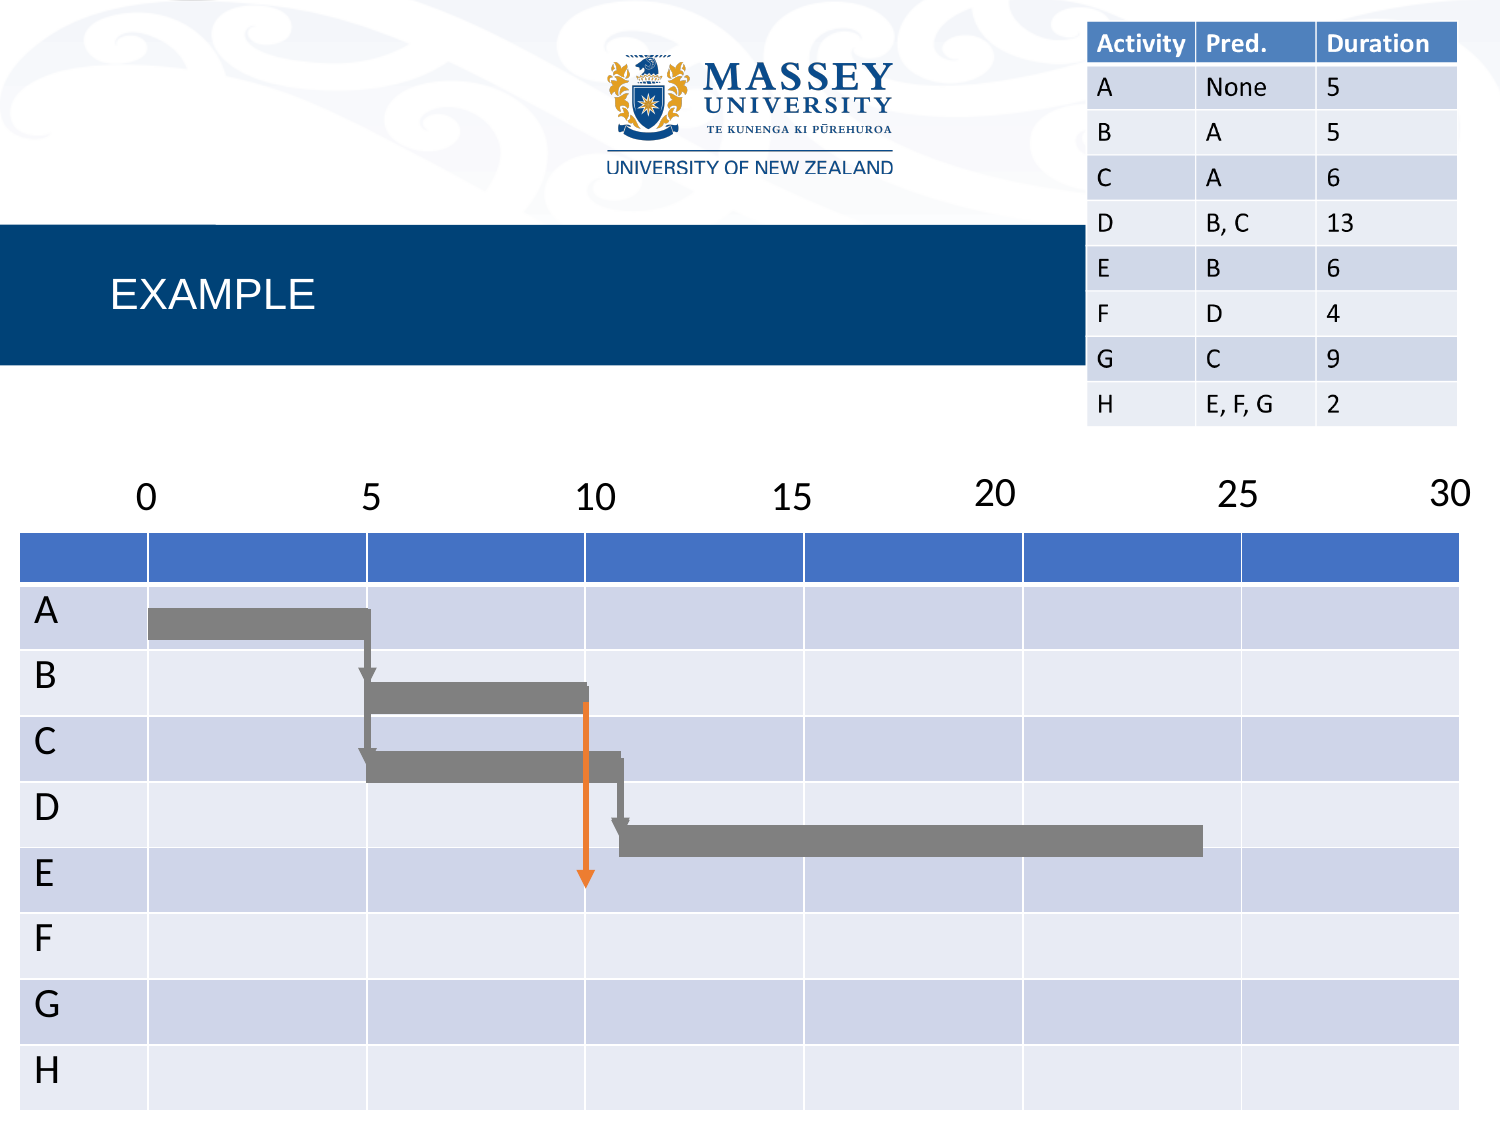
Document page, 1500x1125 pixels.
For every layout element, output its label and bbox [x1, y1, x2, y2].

table_cell [586, 1046, 803, 1110]
table_cell [20, 980, 147, 1044]
table_cell [368, 914, 584, 978]
table_cell [1024, 1046, 1241, 1110]
table_cell [1024, 980, 1241, 1044]
list [94, 264, 1085, 322]
table_cell [589, 717, 803, 781]
text_box [559, 460, 652, 526]
table_cell [1242, 914, 1459, 978]
table_cell [149, 640, 364, 649]
table_cell [1024, 783, 1241, 847]
text_box [755, 460, 849, 526]
table_cell [586, 914, 803, 978]
table_header [586, 533, 803, 582]
table_header [368, 533, 584, 582]
table_cell [149, 1046, 366, 1110]
table_cell [1242, 1046, 1459, 1110]
text_box [148, 608, 1203, 889]
text_box [1414, 457, 1500, 523]
text_box [346, 460, 409, 526]
table_cell [586, 651, 803, 715]
table_cell [20, 587, 147, 649]
table_header [1024, 533, 1241, 582]
table_cell [149, 848, 366, 912]
table_cell [368, 1046, 584, 1110]
table_cell [149, 587, 366, 608]
table_cell [20, 914, 147, 978]
text_box [121, 460, 184, 526]
table_cell [805, 587, 1022, 649]
table_header [20, 533, 147, 582]
table_cell [368, 587, 584, 649]
table_cell [20, 1046, 147, 1110]
picture [1085, 17, 1461, 437]
table_cell [368, 980, 584, 1044]
table_cell [1024, 651, 1241, 715]
table_cell [805, 1046, 1022, 1110]
table_cell [1024, 914, 1241, 978]
table_cell [805, 717, 1022, 781]
table_cell [1242, 783, 1459, 847]
table_cell [586, 848, 803, 912]
table_cell [149, 914, 366, 978]
table_cell [1024, 848, 1241, 912]
table_cell [20, 651, 147, 715]
text_box [1202, 458, 1295, 523]
table_cell [371, 651, 584, 682]
table_cell [20, 848, 147, 912]
table_cell [1024, 717, 1241, 781]
table_cell [149, 717, 366, 781]
table_cell [586, 980, 803, 1044]
table_cell [586, 587, 803, 649]
text_box [959, 457, 1052, 523]
table_cell [149, 980, 366, 1044]
table_cell [589, 783, 619, 847]
table_cell [149, 783, 366, 847]
table_cell [1242, 587, 1459, 649]
table_cell [149, 651, 364, 715]
table_header [805, 533, 1022, 582]
table_cell [1242, 717, 1459, 781]
table_header [1242, 533, 1459, 582]
table_cell [368, 783, 583, 847]
table_cell [805, 914, 1022, 978]
table_header [149, 533, 366, 582]
table_cell [624, 783, 803, 825]
table_cell [371, 717, 583, 751]
table_cell [1024, 587, 1241, 649]
table_cell [805, 980, 1022, 1044]
table_cell [805, 857, 1022, 912]
table_cell [20, 783, 147, 847]
table_cell [368, 848, 584, 912]
table_cell [805, 783, 1022, 825]
table_cell [805, 651, 1022, 715]
table_cell [1242, 980, 1459, 1044]
table_cell [1242, 848, 1459, 912]
table_cell [20, 717, 147, 781]
table_cell [1242, 651, 1459, 715]
